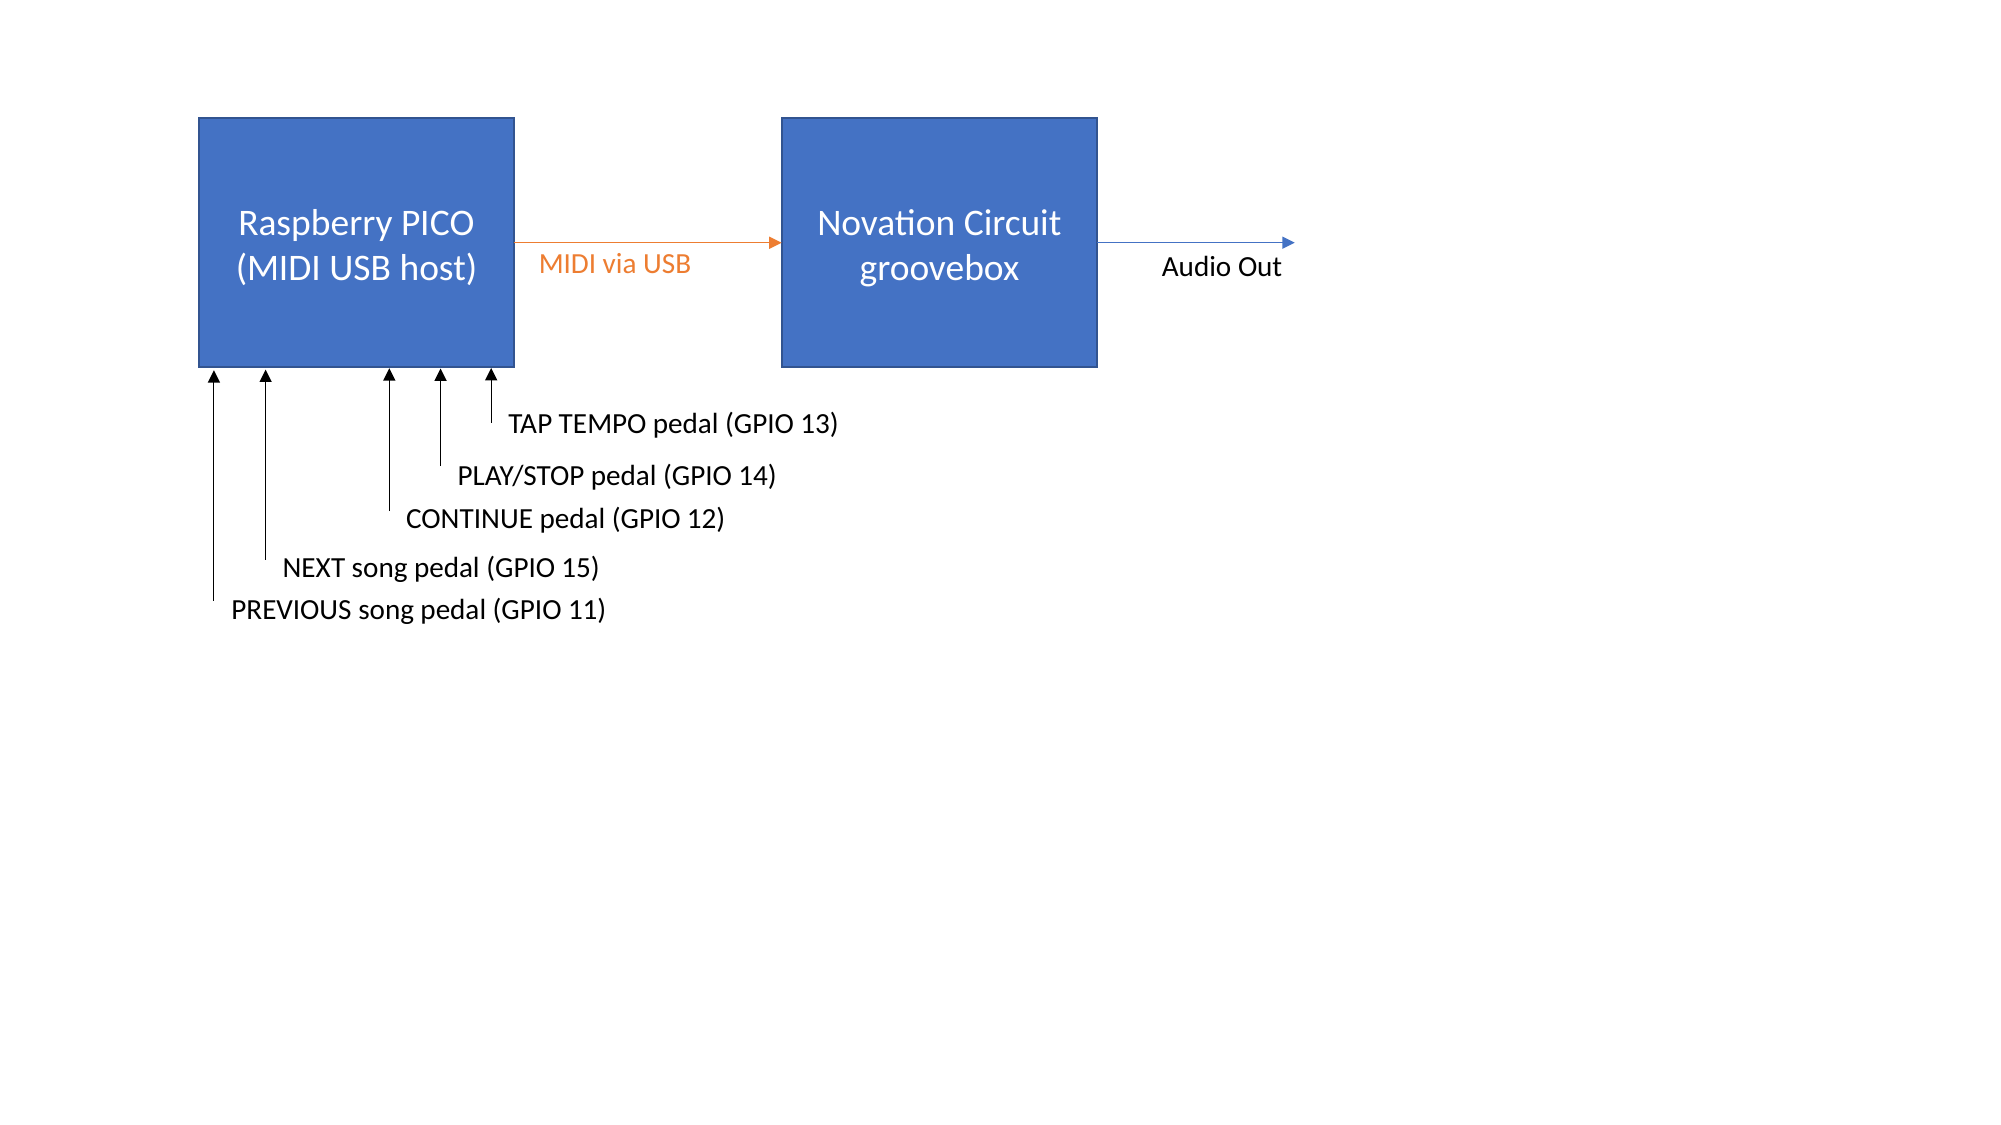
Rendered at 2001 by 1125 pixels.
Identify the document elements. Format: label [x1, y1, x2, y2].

text_box [198, 118, 1299, 634]
